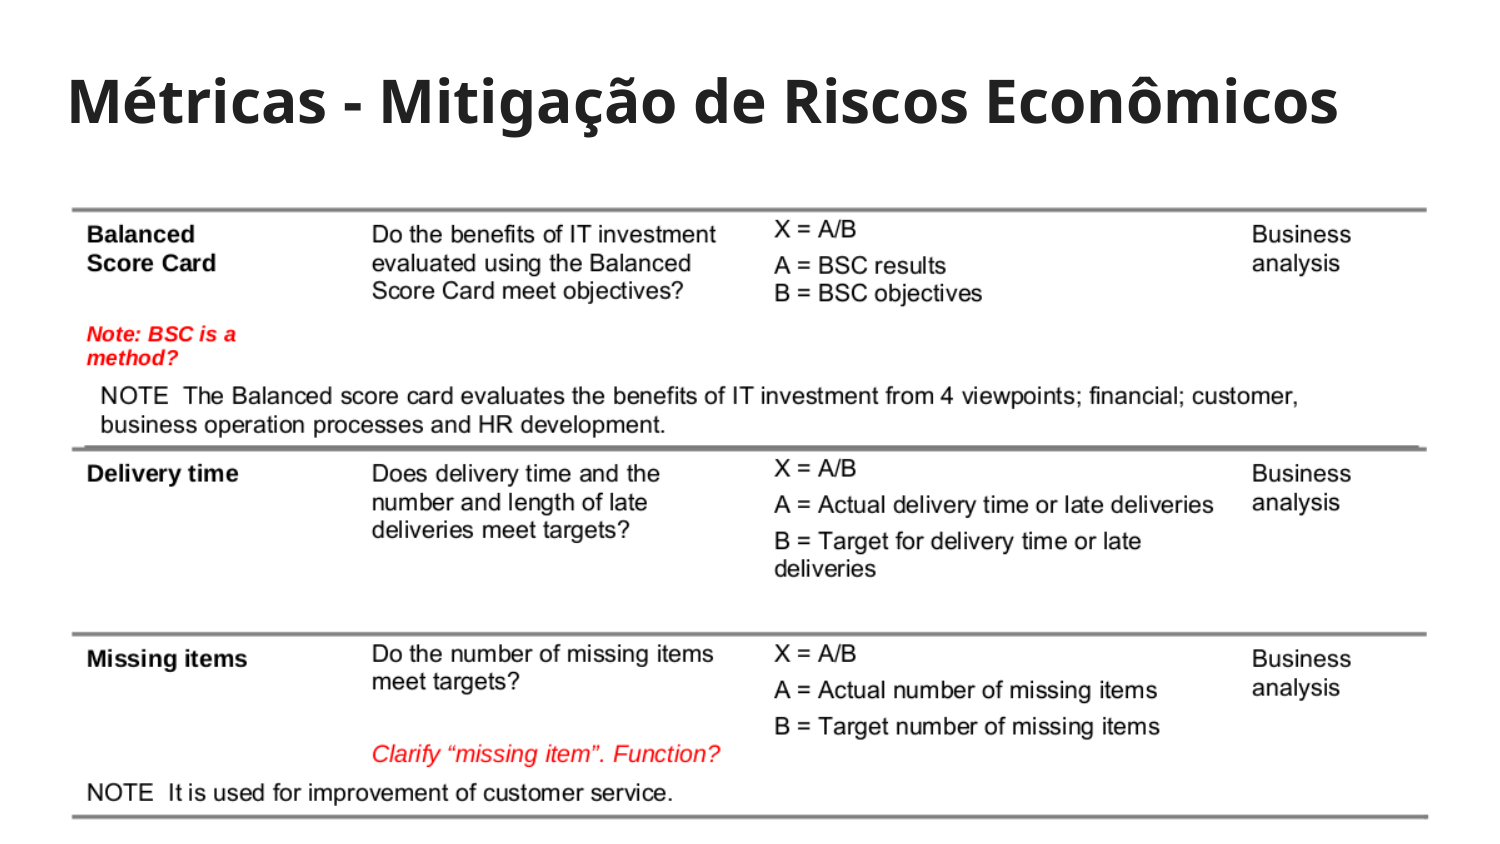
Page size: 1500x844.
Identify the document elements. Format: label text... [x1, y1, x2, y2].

picture [63, 205, 1437, 821]
title Métricas - Mitigação de Riscos Econômicos [51, 48, 1449, 180]
